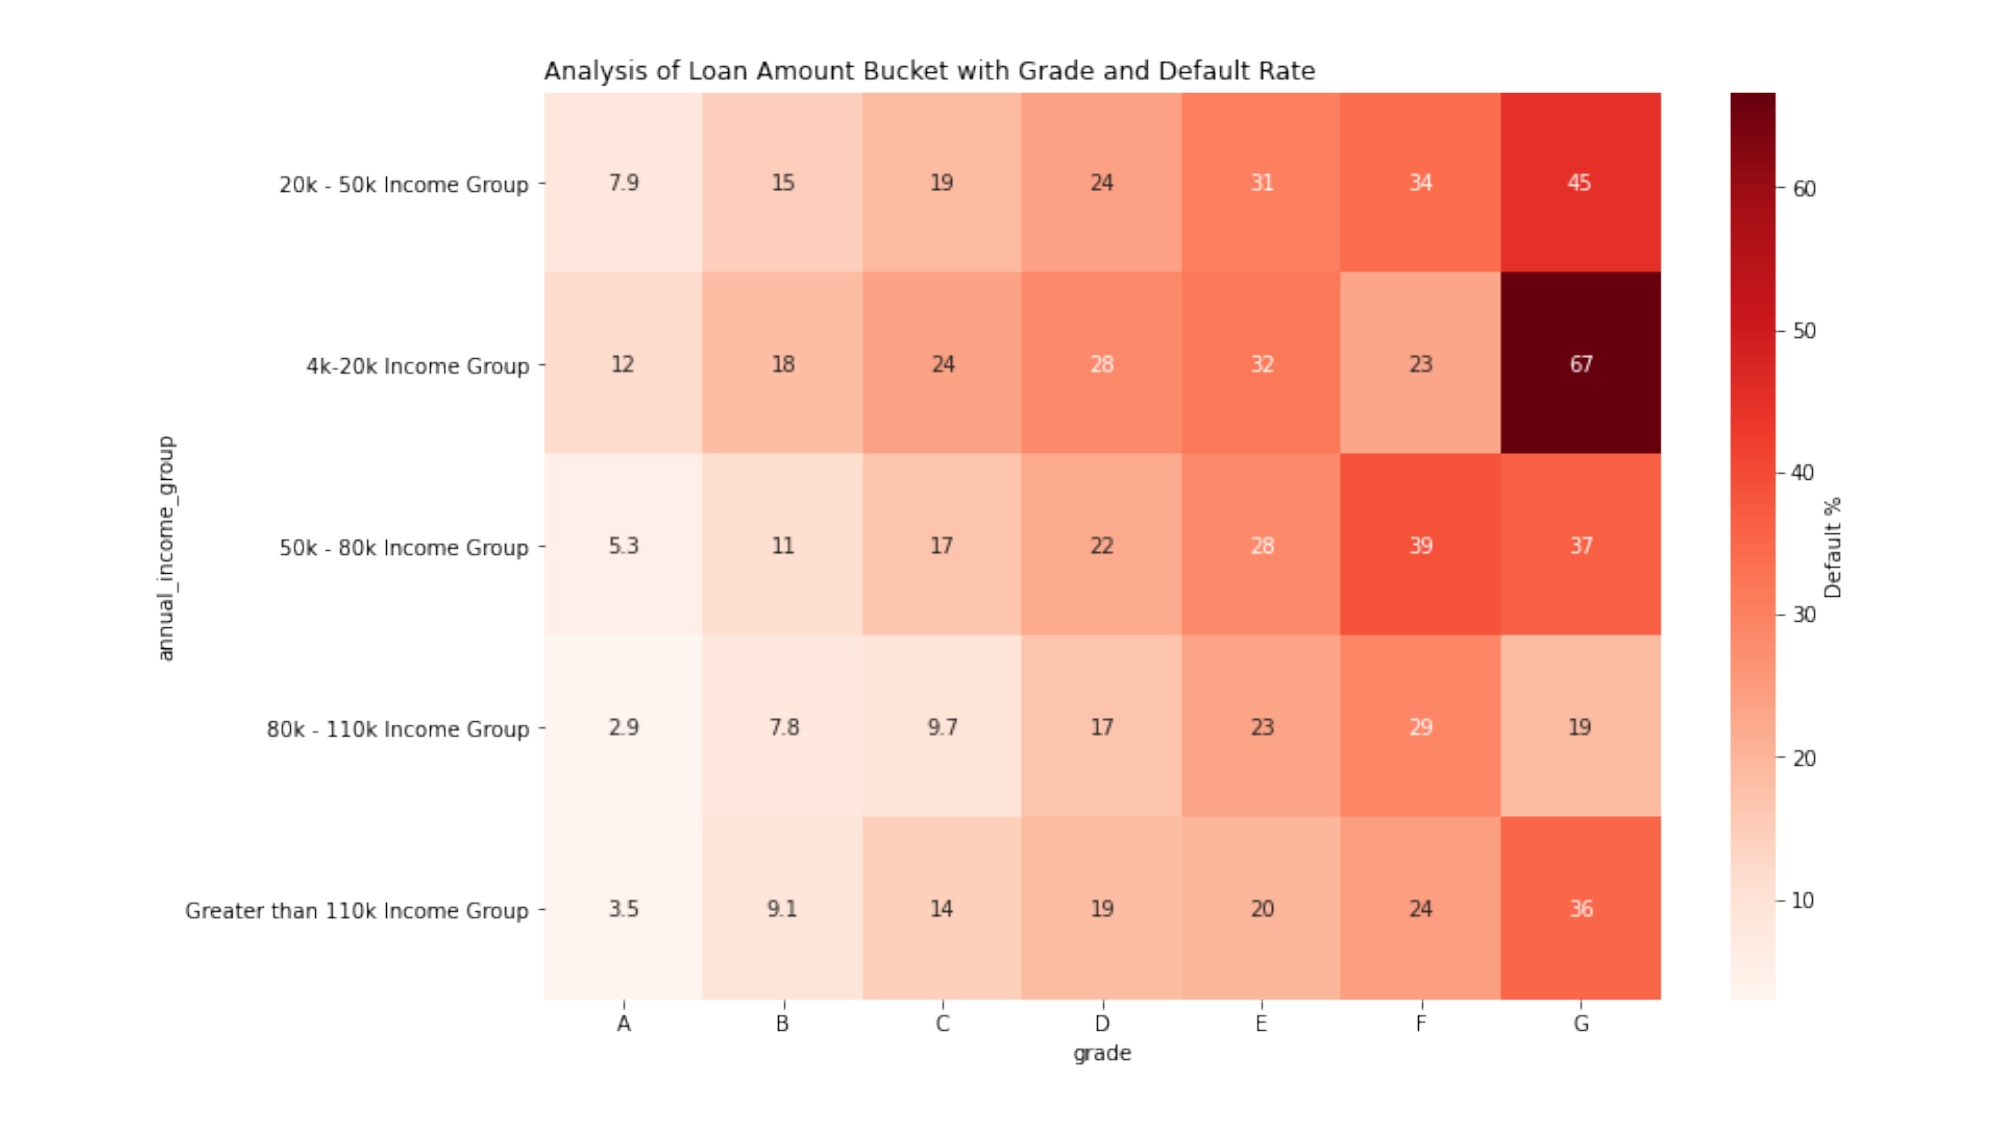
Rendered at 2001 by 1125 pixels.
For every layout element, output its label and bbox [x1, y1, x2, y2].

picture [140, 45, 1860, 1080]
